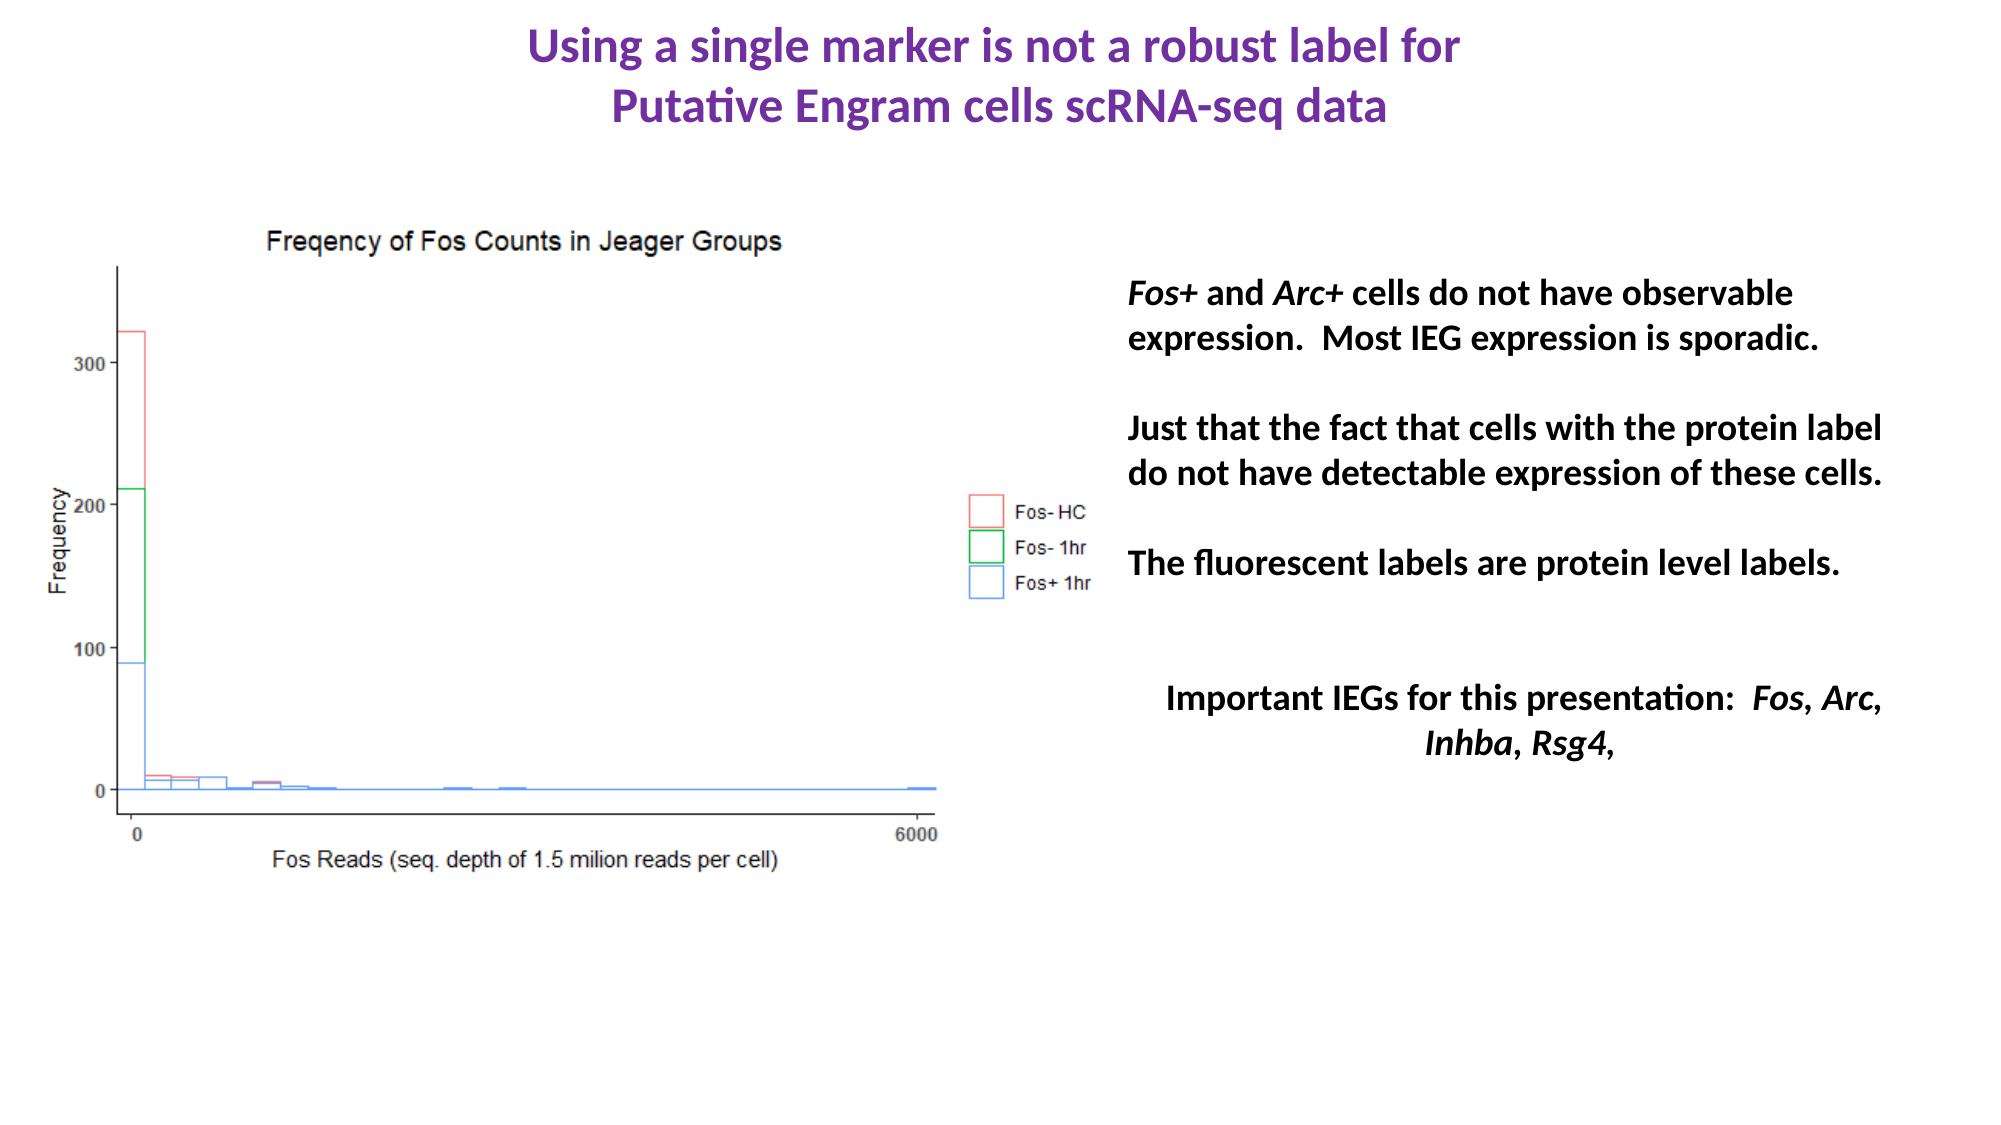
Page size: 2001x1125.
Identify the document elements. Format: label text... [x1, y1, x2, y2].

text_box Fos+ and Arc+ cells do not have observable expression. Most IEG expression is sporadic. Just that the fact that cells with the protein label do not have detectable expression of these cells. The fluorescent labels are protein level labels. Important IEGs for this presentation: Fos, Arc, Inhba, Rsg4, [1114, 260, 1937, 861]
picture [35, 217, 1114, 883]
text_box Using a single marker is not a robust label for Putative Engram cells scRNA-seq data [0, 4, 2000, 140]
